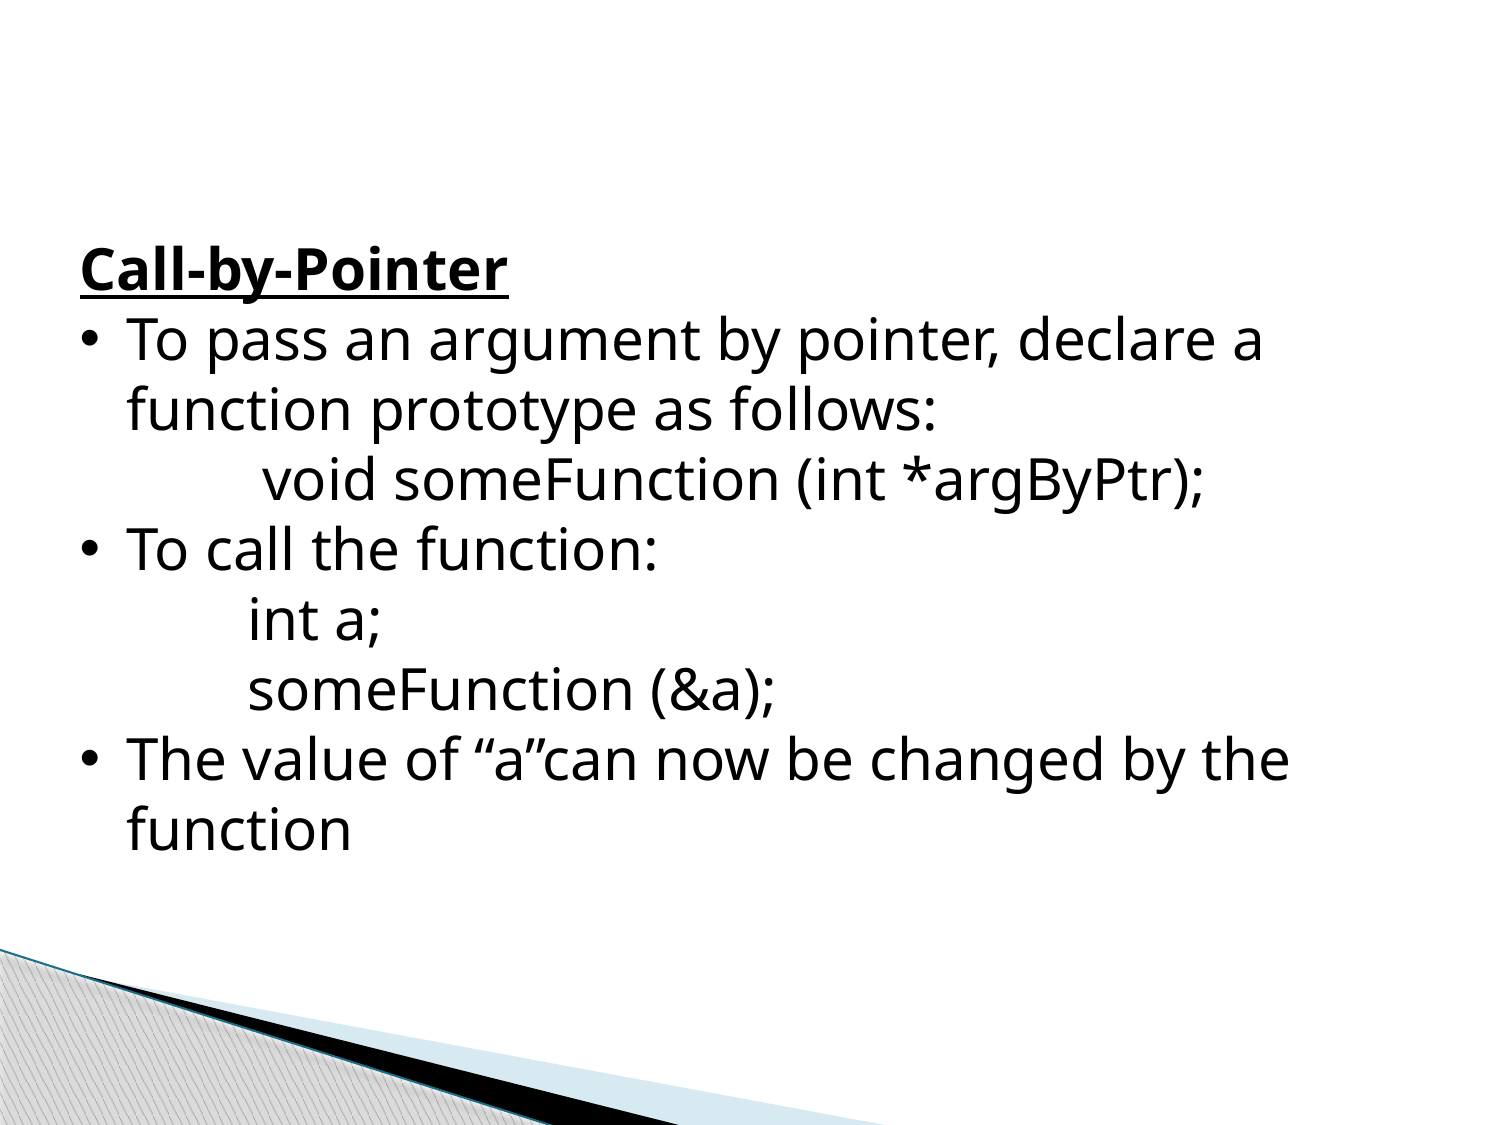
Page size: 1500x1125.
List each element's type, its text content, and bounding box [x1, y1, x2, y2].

text_box Call-by-Pointer To pass an argument by pointer, declare a function prototype as follows: void someFunction (int *argByPtr); To call the function: int a; someFunction (&a); The value of “a”can now be changed by the function [64, 224, 1329, 870]
